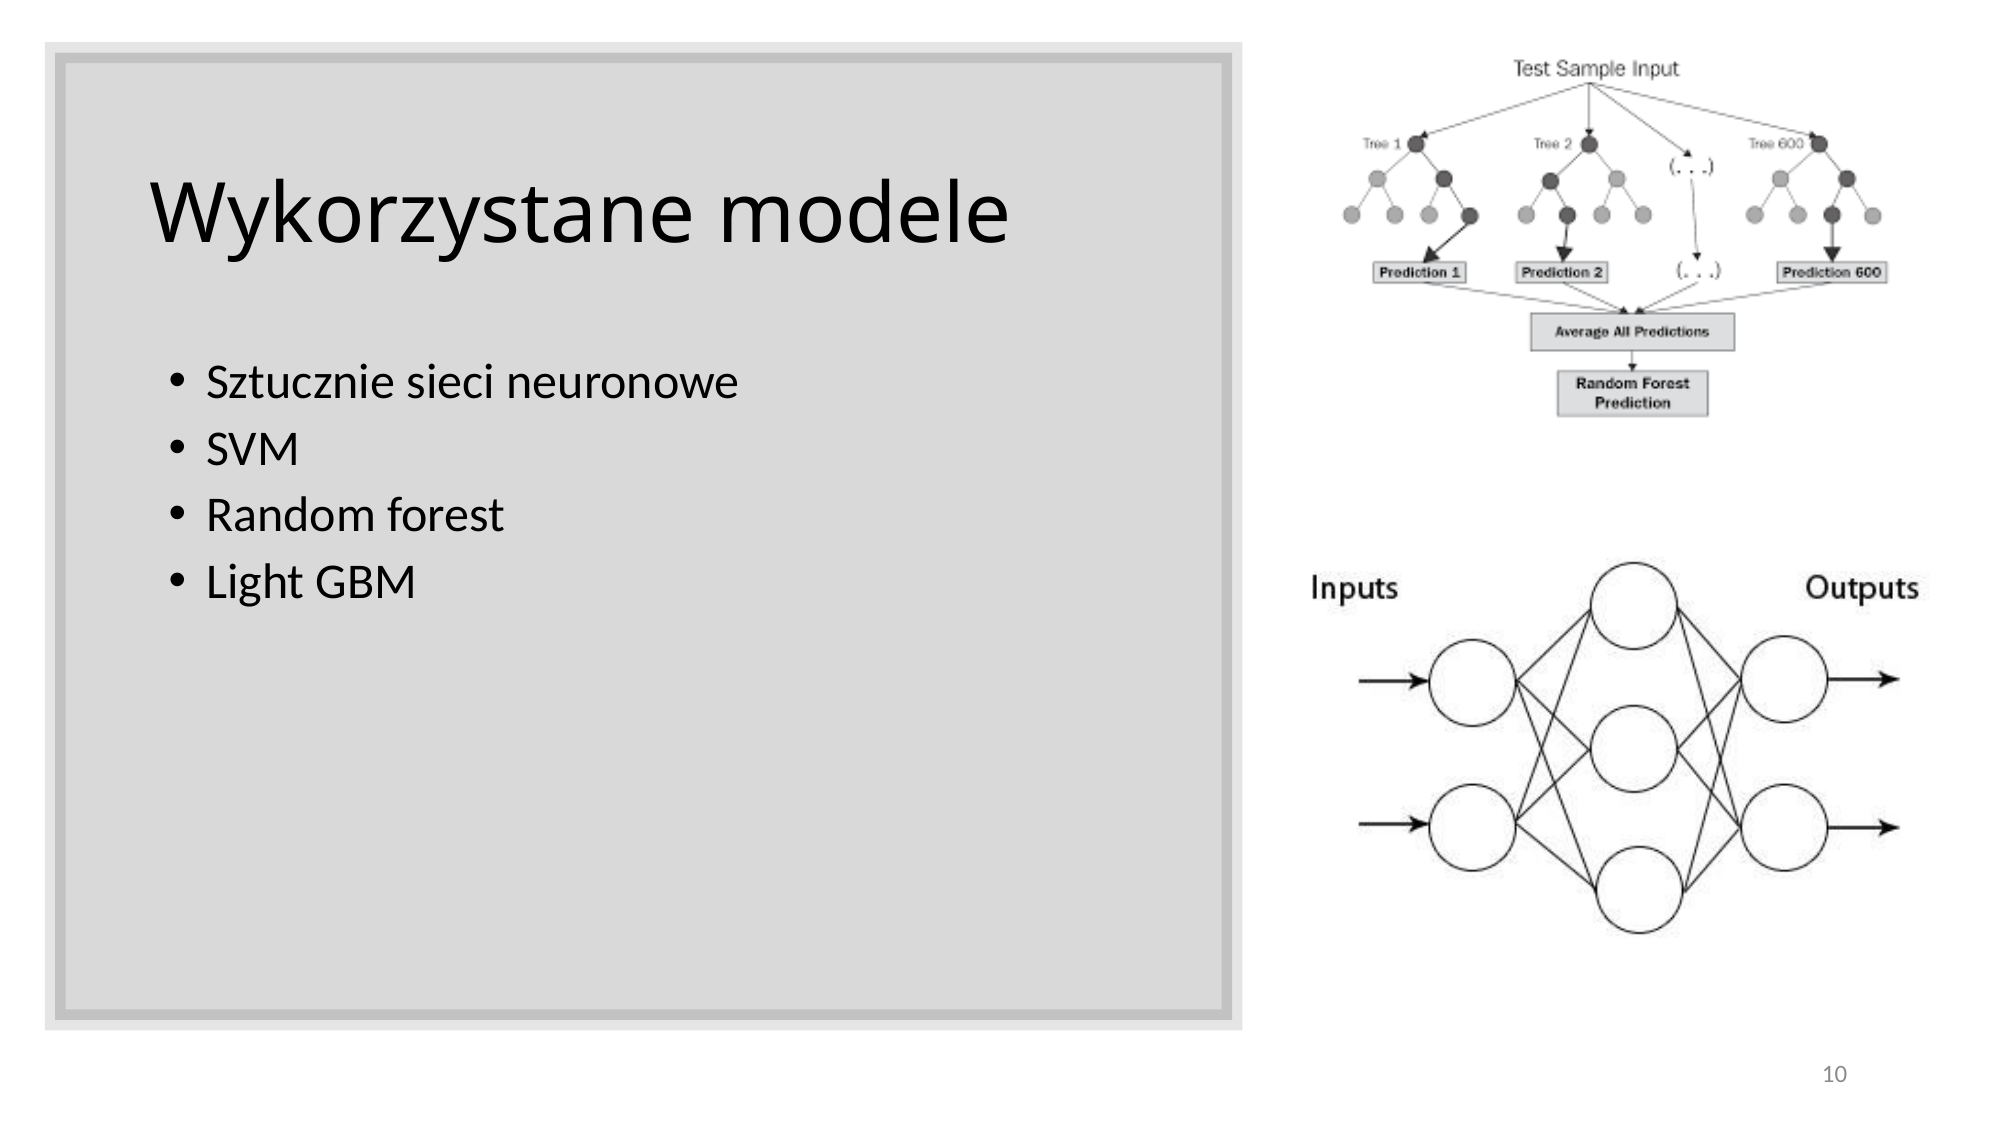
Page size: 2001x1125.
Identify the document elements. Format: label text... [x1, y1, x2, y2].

picture [1284, 513, 1948, 972]
slide_number 10 [1412, 1042, 1863, 1103]
text_box Sztucznie sieci neuronowe SVM Random forest Light GBM [134, 348, 1153, 943]
text_box Wykorzystane modele [134, 104, 1153, 326]
text_box [54, 52, 1233, 1021]
picture [1334, 50, 1898, 426]
